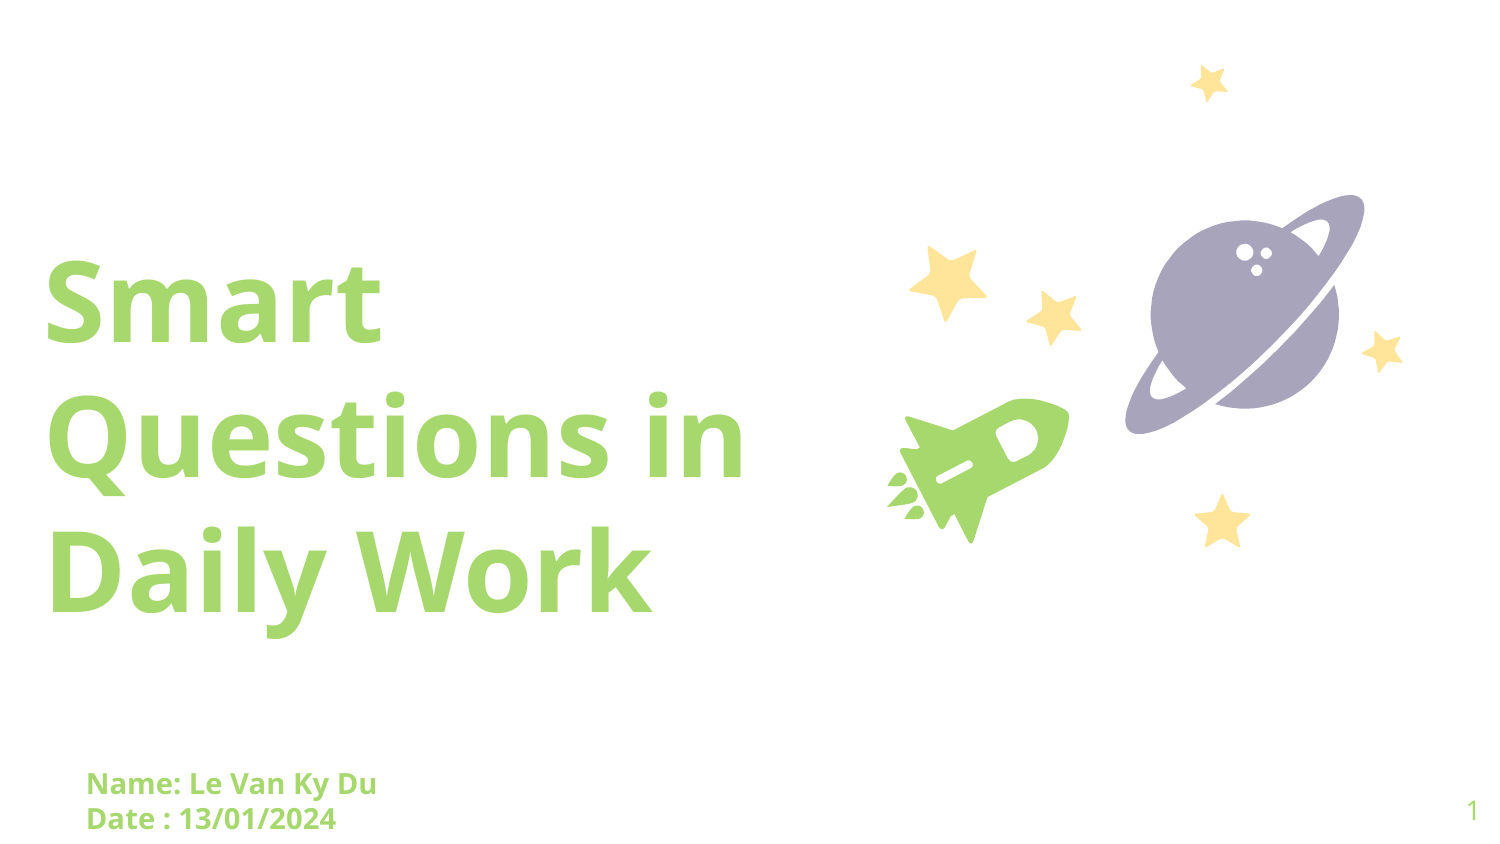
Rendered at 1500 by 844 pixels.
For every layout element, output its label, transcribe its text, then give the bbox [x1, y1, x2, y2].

text_box [1190, 64, 1228, 103]
text_box [1194, 494, 1251, 548]
text_box Name: Le Van Ky Du Date : 13/01/2024 [71, 757, 834, 843]
slide_number 1 [1391, 779, 1482, 844]
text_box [894, 382, 1054, 541]
text_box [1026, 290, 1082, 346]
title Smart Questions in Daily Work [43, 444, 861, 635]
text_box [1125, 194, 1365, 435]
text_box [909, 246, 987, 322]
text_box [1369, 331, 1403, 373]
